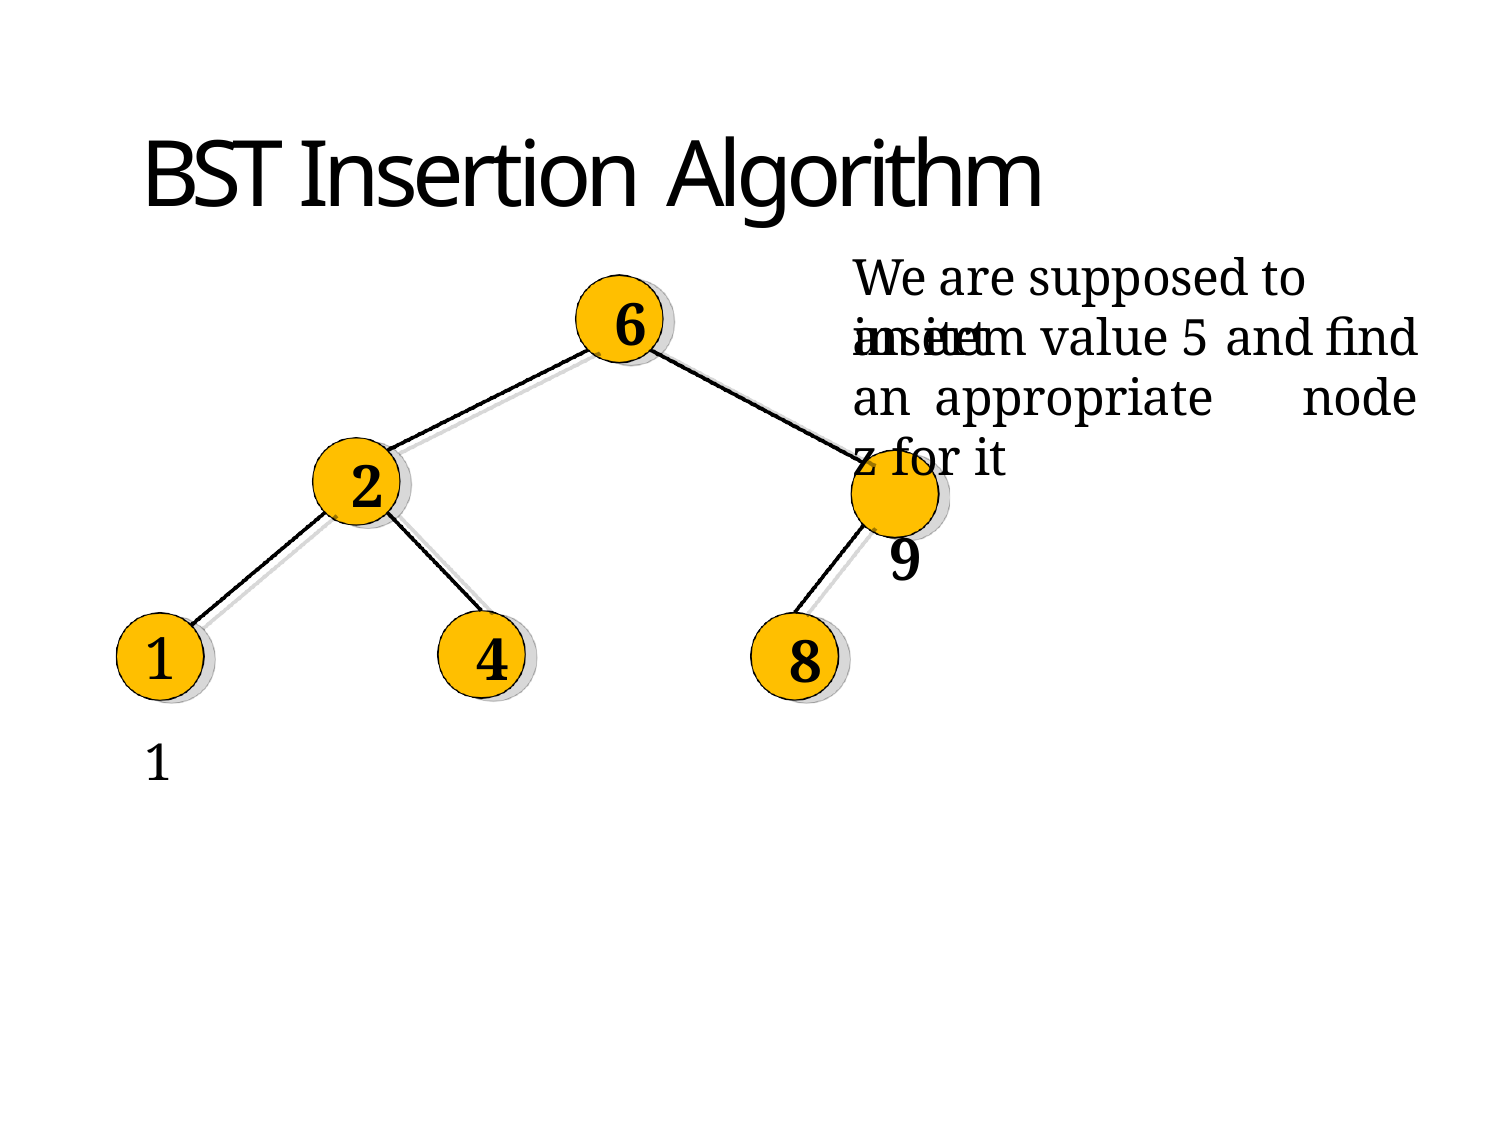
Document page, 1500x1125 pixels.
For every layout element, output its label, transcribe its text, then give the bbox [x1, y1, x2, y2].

text_box 8 [787, 622, 826, 695]
text_box an item value 5 and find an appropriate node z for it 9 [850, 303, 1430, 592]
text_box [115, 274, 951, 705]
text_box 6 [612, 284, 651, 357]
text_box 4 [474, 620, 514, 693]
title BST Insertion Algorithm [103, 73, 1397, 264]
text_box 11 [142, 619, 191, 797]
text_box 2 [349, 447, 389, 520]
text_box We are supposed to insert [850, 243, 1412, 303]
